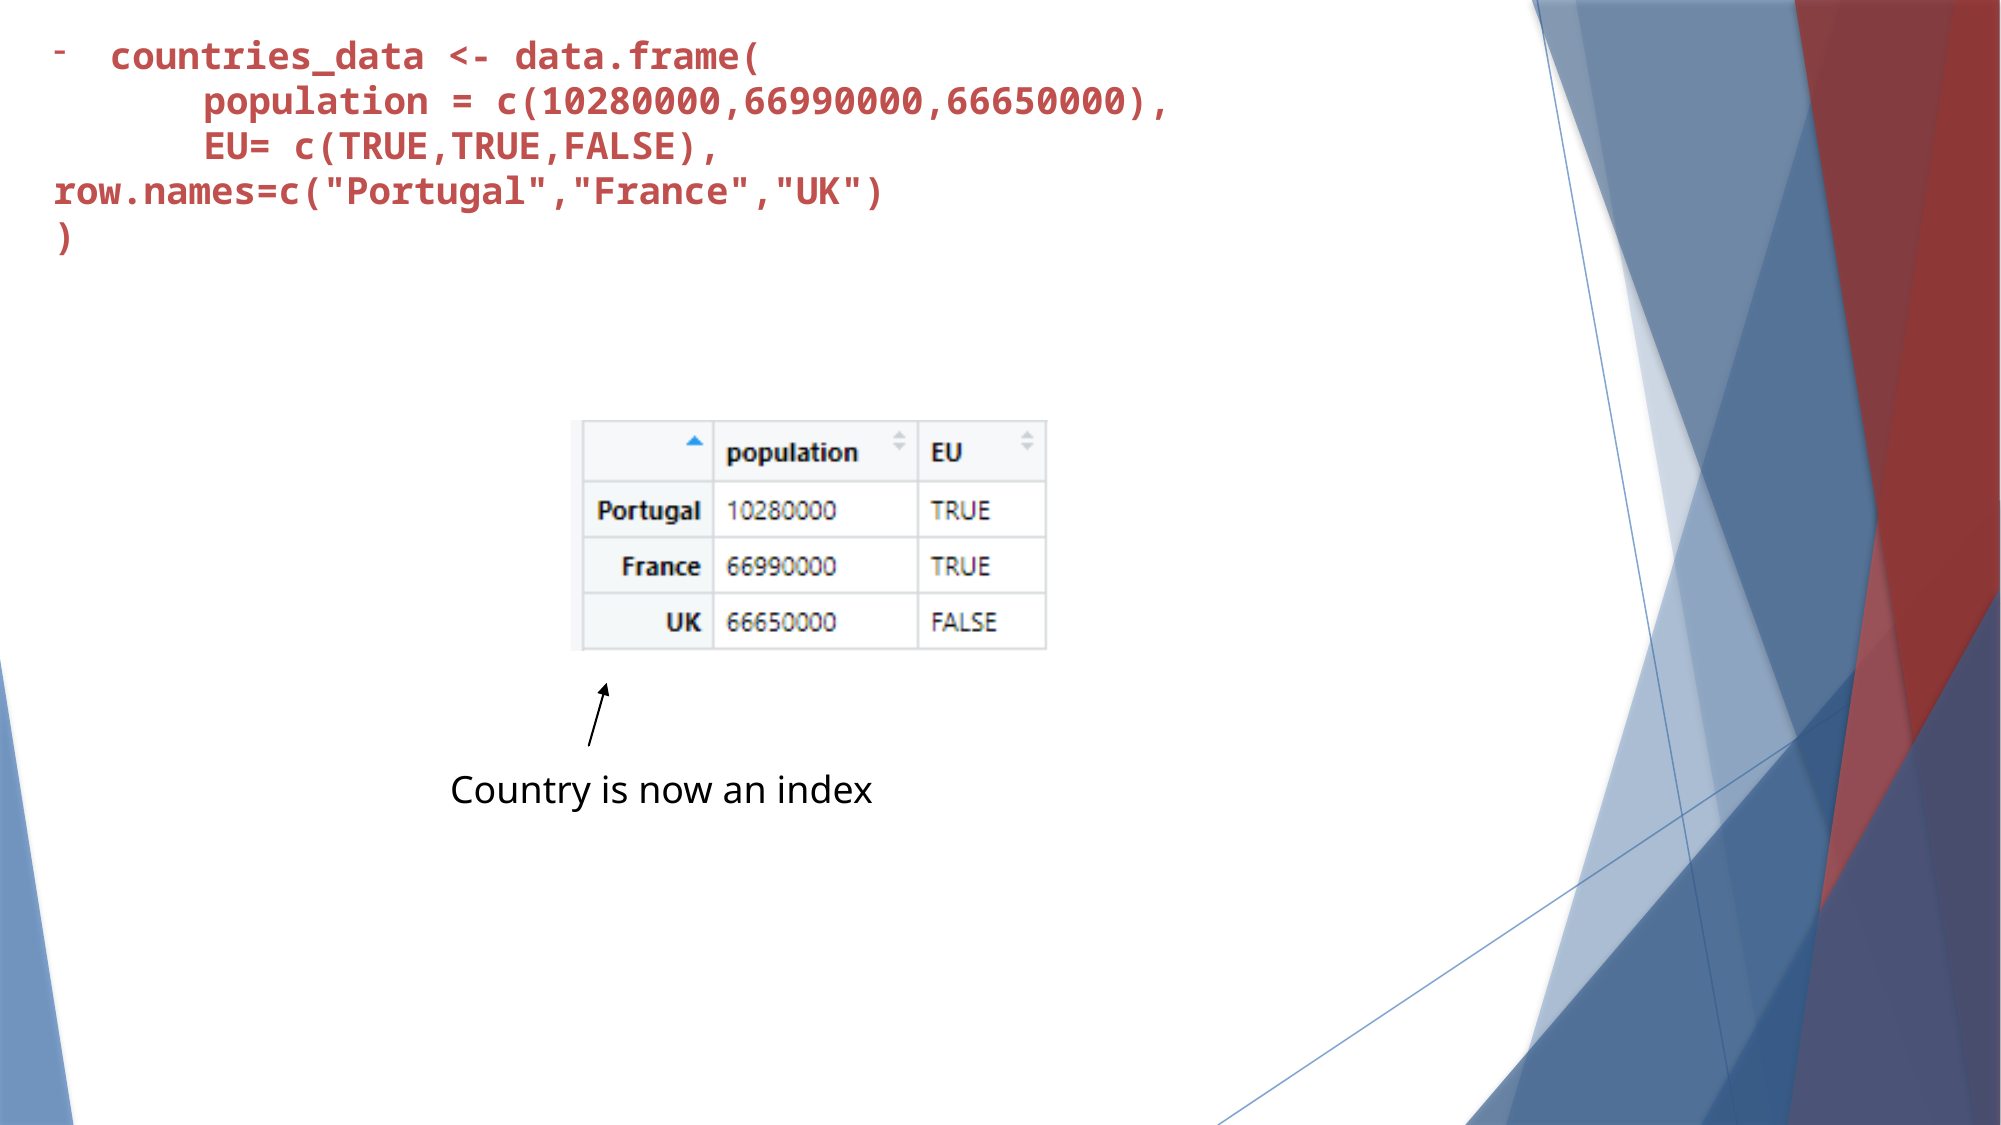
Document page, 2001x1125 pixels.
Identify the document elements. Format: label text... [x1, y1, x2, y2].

picture [570, 420, 1049, 652]
text_box Country is now an index [435, 758, 888, 819]
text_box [588, 682, 608, 746]
text_box countries_data <- data.frame( population = c(10280000,66990000,66650000), EU= c(TRUE,TRUE,FALSE), row.names=c("Portugal","France","UK") ) [38, 24, 1288, 265]
